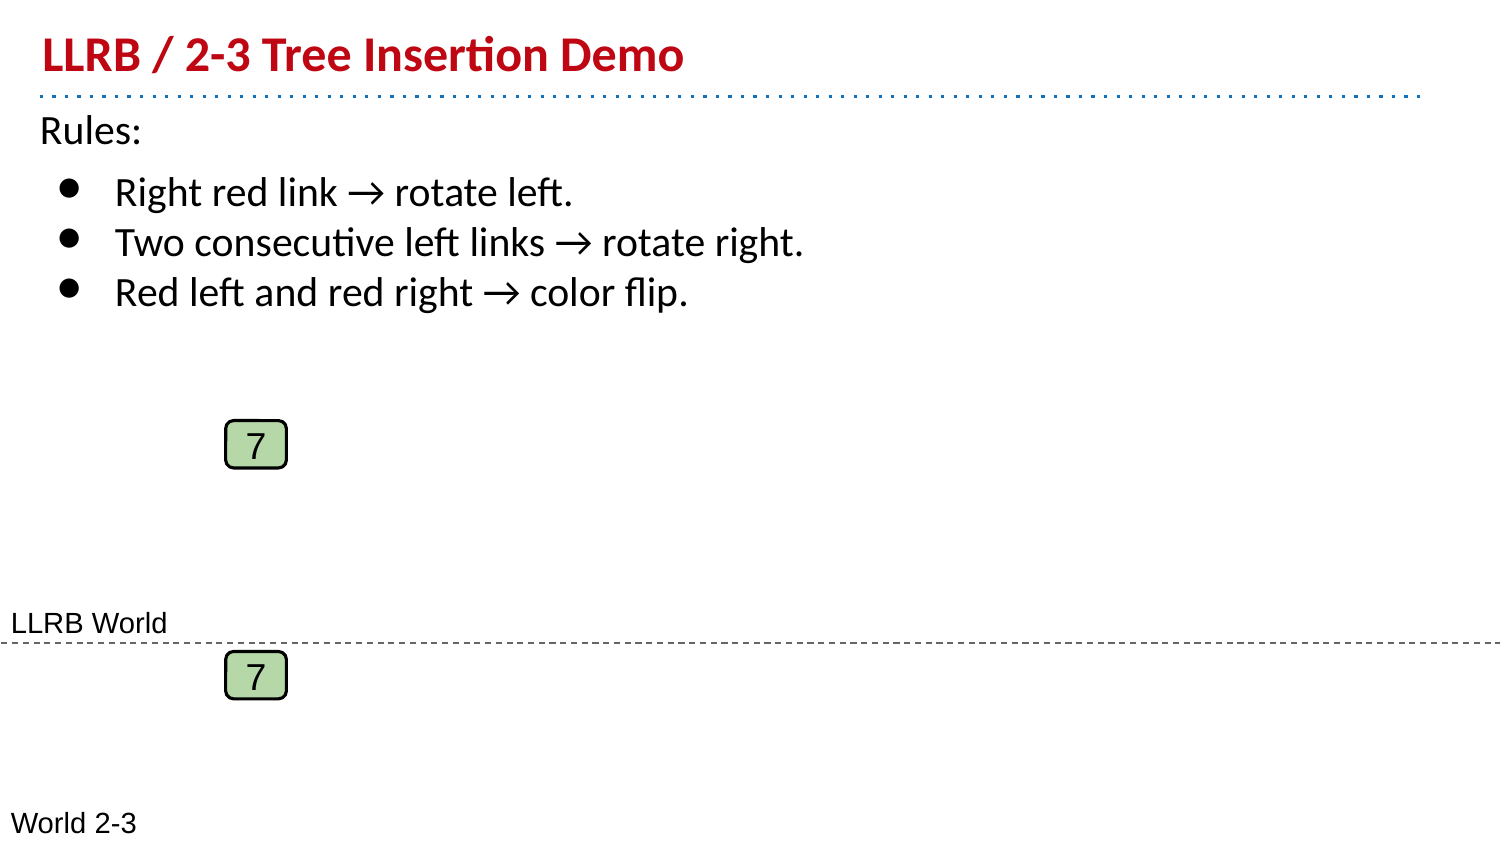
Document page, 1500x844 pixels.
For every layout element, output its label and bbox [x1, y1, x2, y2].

text_box [0, 789, 203, 833]
title [27, 15, 1378, 97]
text_box [225, 651, 287, 699]
text_box [225, 420, 287, 468]
text_box [0, 589, 203, 633]
